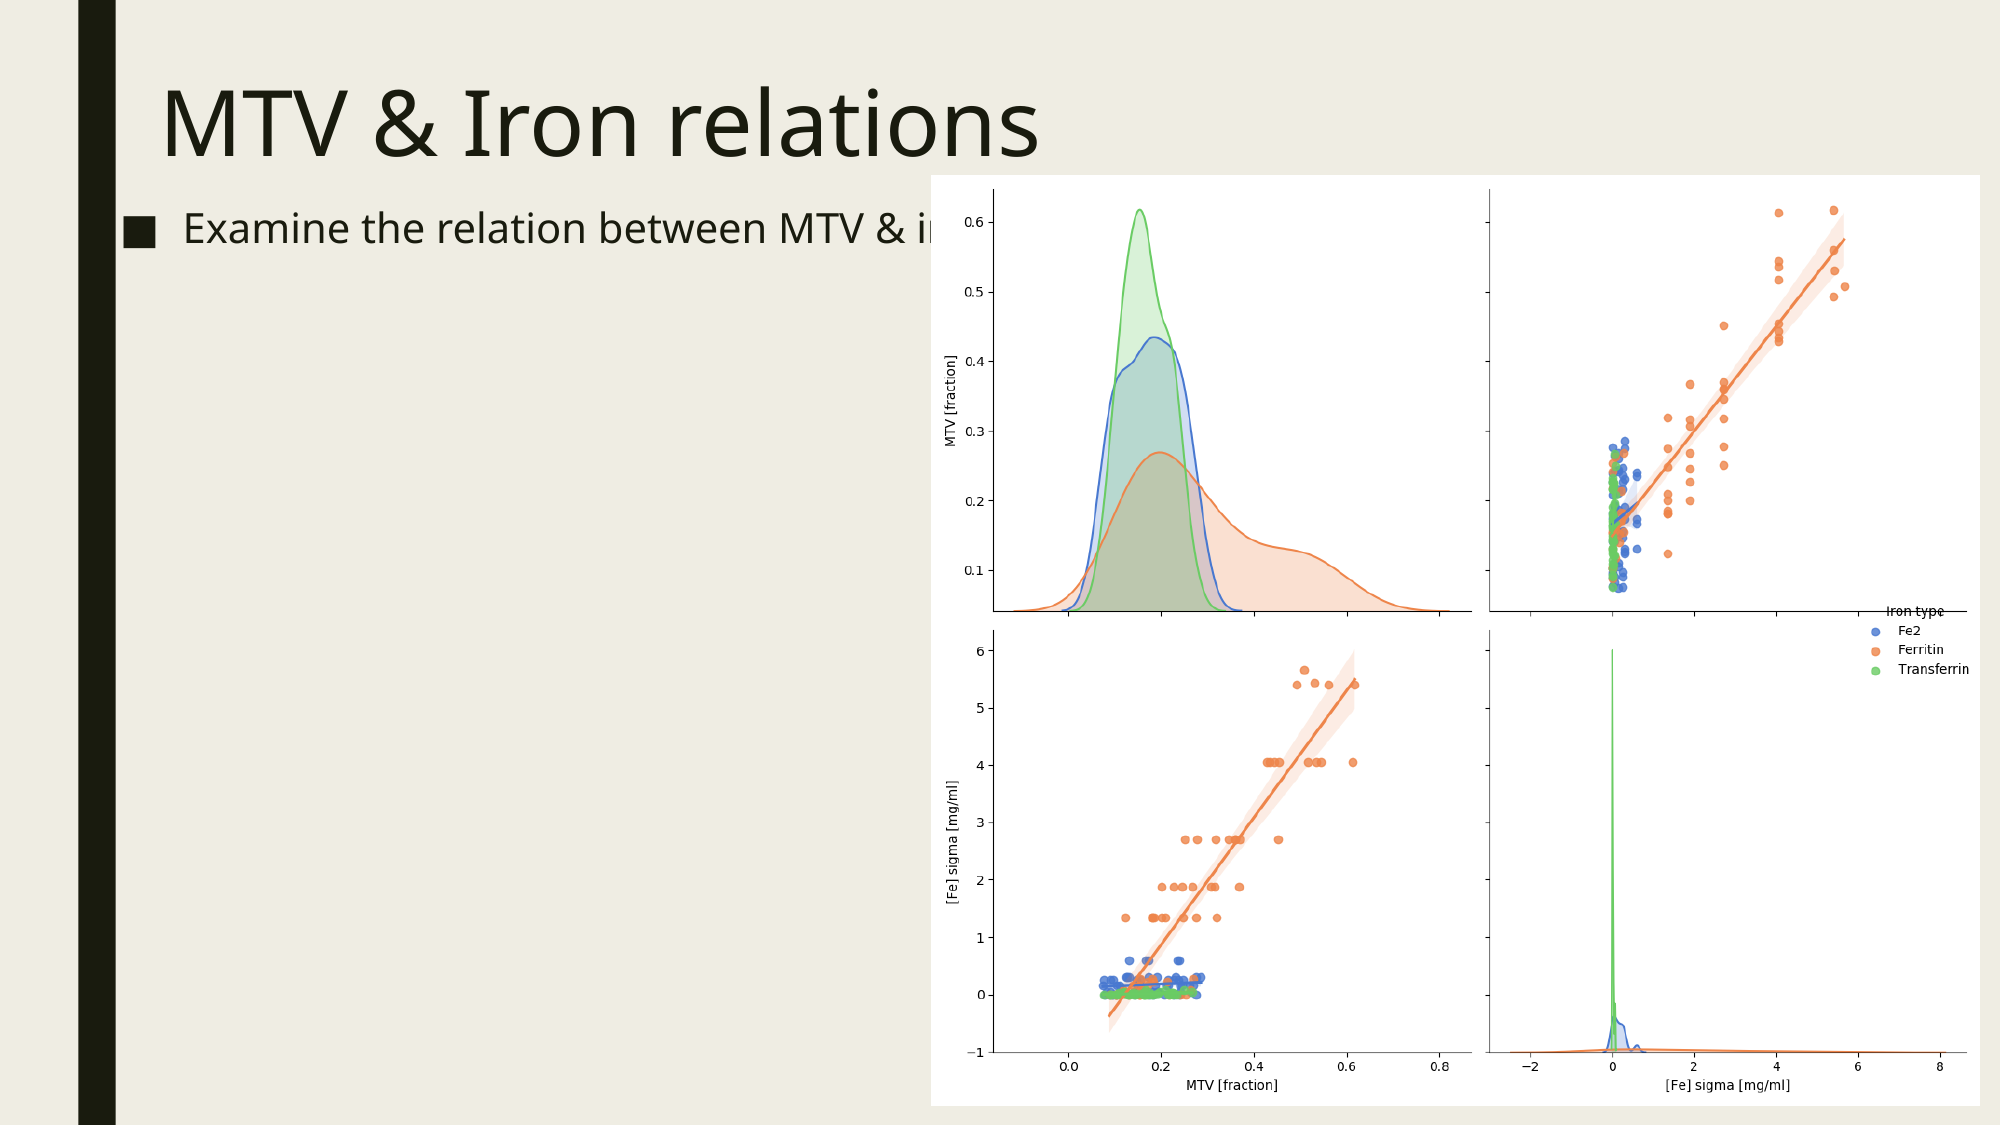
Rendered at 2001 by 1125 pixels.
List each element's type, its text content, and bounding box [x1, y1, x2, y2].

text_box MTV & Iron relations [144, 71, 1720, 194]
picture [931, 174, 1980, 1106]
text_box Examine the relation between MTV & iron [104, 194, 926, 1086]
